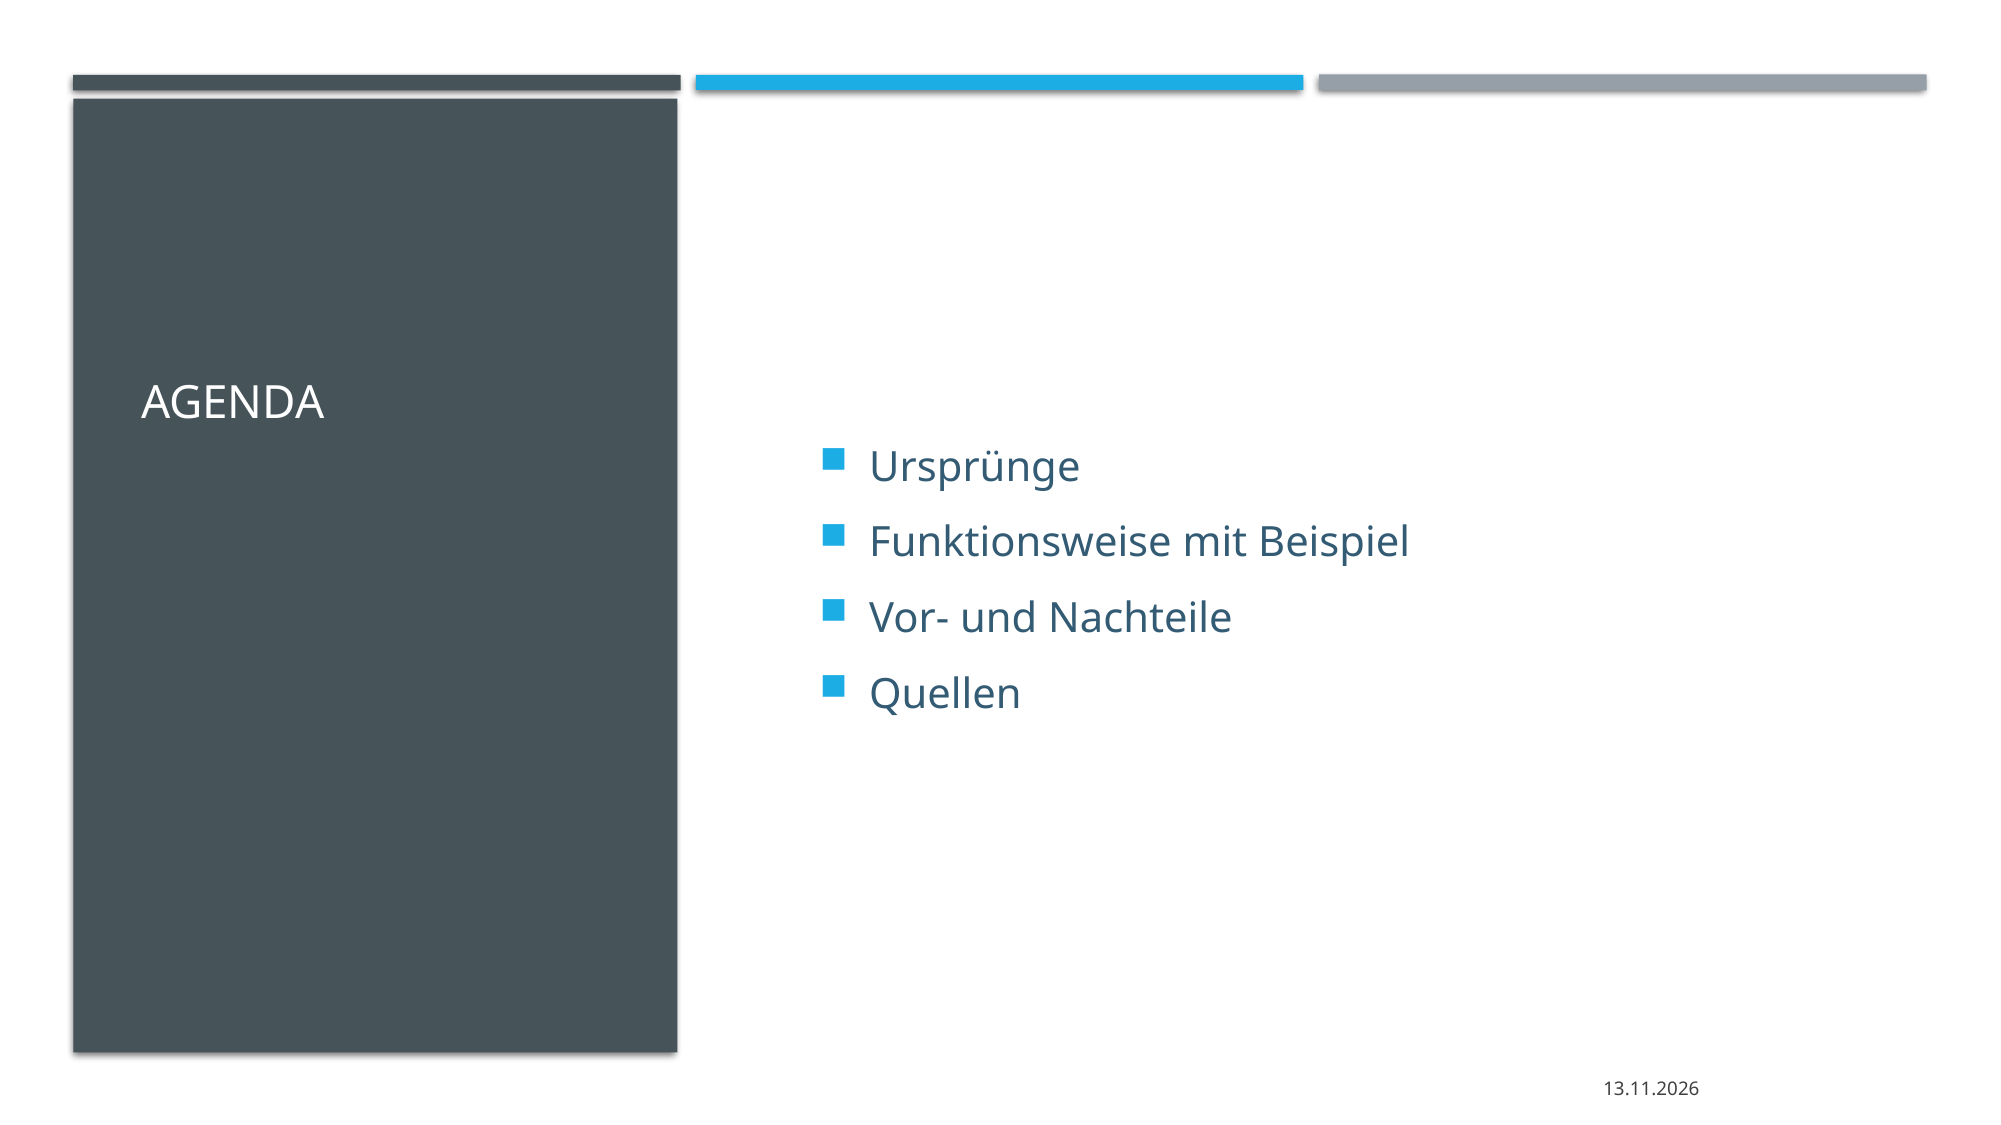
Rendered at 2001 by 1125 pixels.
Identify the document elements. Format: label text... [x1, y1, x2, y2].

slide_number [1247, 1059, 1715, 1120]
list Ursprünge Funktionsweise mit Beispiel Vor- und Nachteile Quellen [803, 193, 1895, 958]
title Agenda [125, 153, 624, 436]
